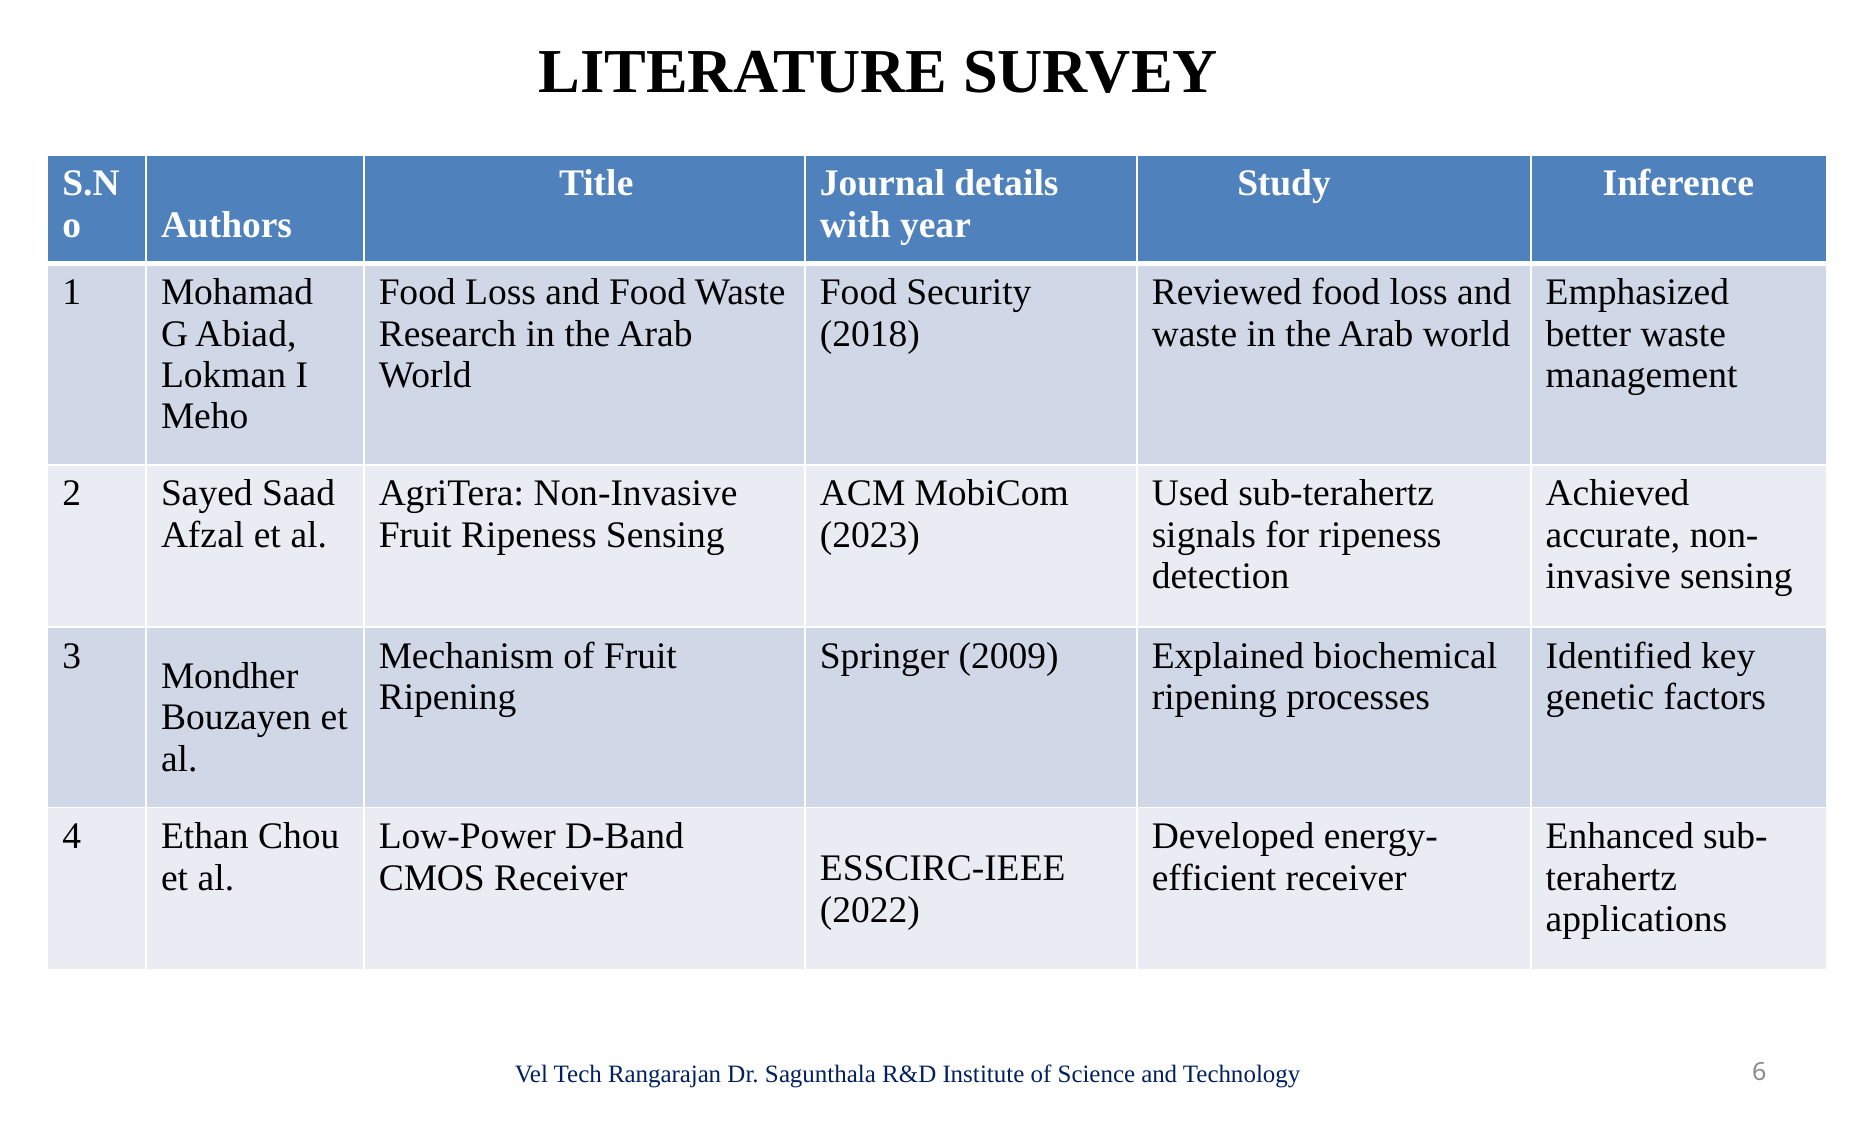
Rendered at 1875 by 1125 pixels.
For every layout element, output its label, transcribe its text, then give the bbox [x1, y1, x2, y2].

table_cell Ethan Chou et al. [147, 808, 363, 969]
table_cell Achieved accurate, non-invasive sensing [1532, 466, 1826, 626]
table_header S.No [48, 156, 145, 261]
table_cell Identified key genetic factors [1532, 628, 1826, 807]
table_cell Mechanism of Fruit Ripening [365, 628, 804, 807]
table_cell Springer (2009) [806, 628, 1136, 807]
table_cell Low-Power D-Band CMOS Receiver [365, 808, 804, 969]
table_cell 3 [48, 628, 145, 807]
text_box LITERATURE SURVEY [524, 22, 1462, 113]
footer Vel Tech Rangarajan Dr. Sagunthala R&D Institute of Science and Technology [394, 1042, 1343, 1103]
table_cell Explained biochemical ripening processes [1138, 628, 1530, 807]
slide_number 6 [1343, 1042, 1782, 1103]
table_cell Sayed Saad Afzal et al. [147, 466, 363, 626]
table_header Title [365, 156, 804, 261]
table_cell 1 [48, 266, 145, 464]
table_cell Reviewed food loss and waste in the Arab world [1138, 266, 1530, 464]
table_cell Mohamad G Abiad, Lokman I Meho [147, 266, 363, 464]
table_cell Developed energy-efficient receiver [1138, 808, 1530, 969]
table_cell Emphasized better waste management [1532, 266, 1826, 464]
table_cell Used sub-terahertz signals for ripeness detection [1138, 466, 1530, 626]
table_cell AgriTera: Non-Invasive Fruit Ripeness Sensing [365, 466, 804, 626]
table_cell Enhanced sub-terahertz applications [1532, 808, 1826, 969]
table_cell Food Loss and Food Waste Research in the Arab World [365, 266, 804, 464]
table_cell Food Security (2018) [806, 266, 1136, 464]
table_cell ACM MobiCom (2023) [806, 466, 1136, 626]
table_header Authors [147, 156, 363, 261]
table_header Journal details with year [806, 156, 1136, 261]
table_cell ESSCIRC-IEEE (2022) [806, 808, 1136, 969]
table_cell 4 [48, 808, 145, 969]
table_header Inference [1532, 156, 1826, 261]
table_cell 2 [48, 466, 145, 626]
table_header Study [1138, 156, 1530, 261]
table_cell Mondher Bouzayen et al. [147, 628, 363, 807]
